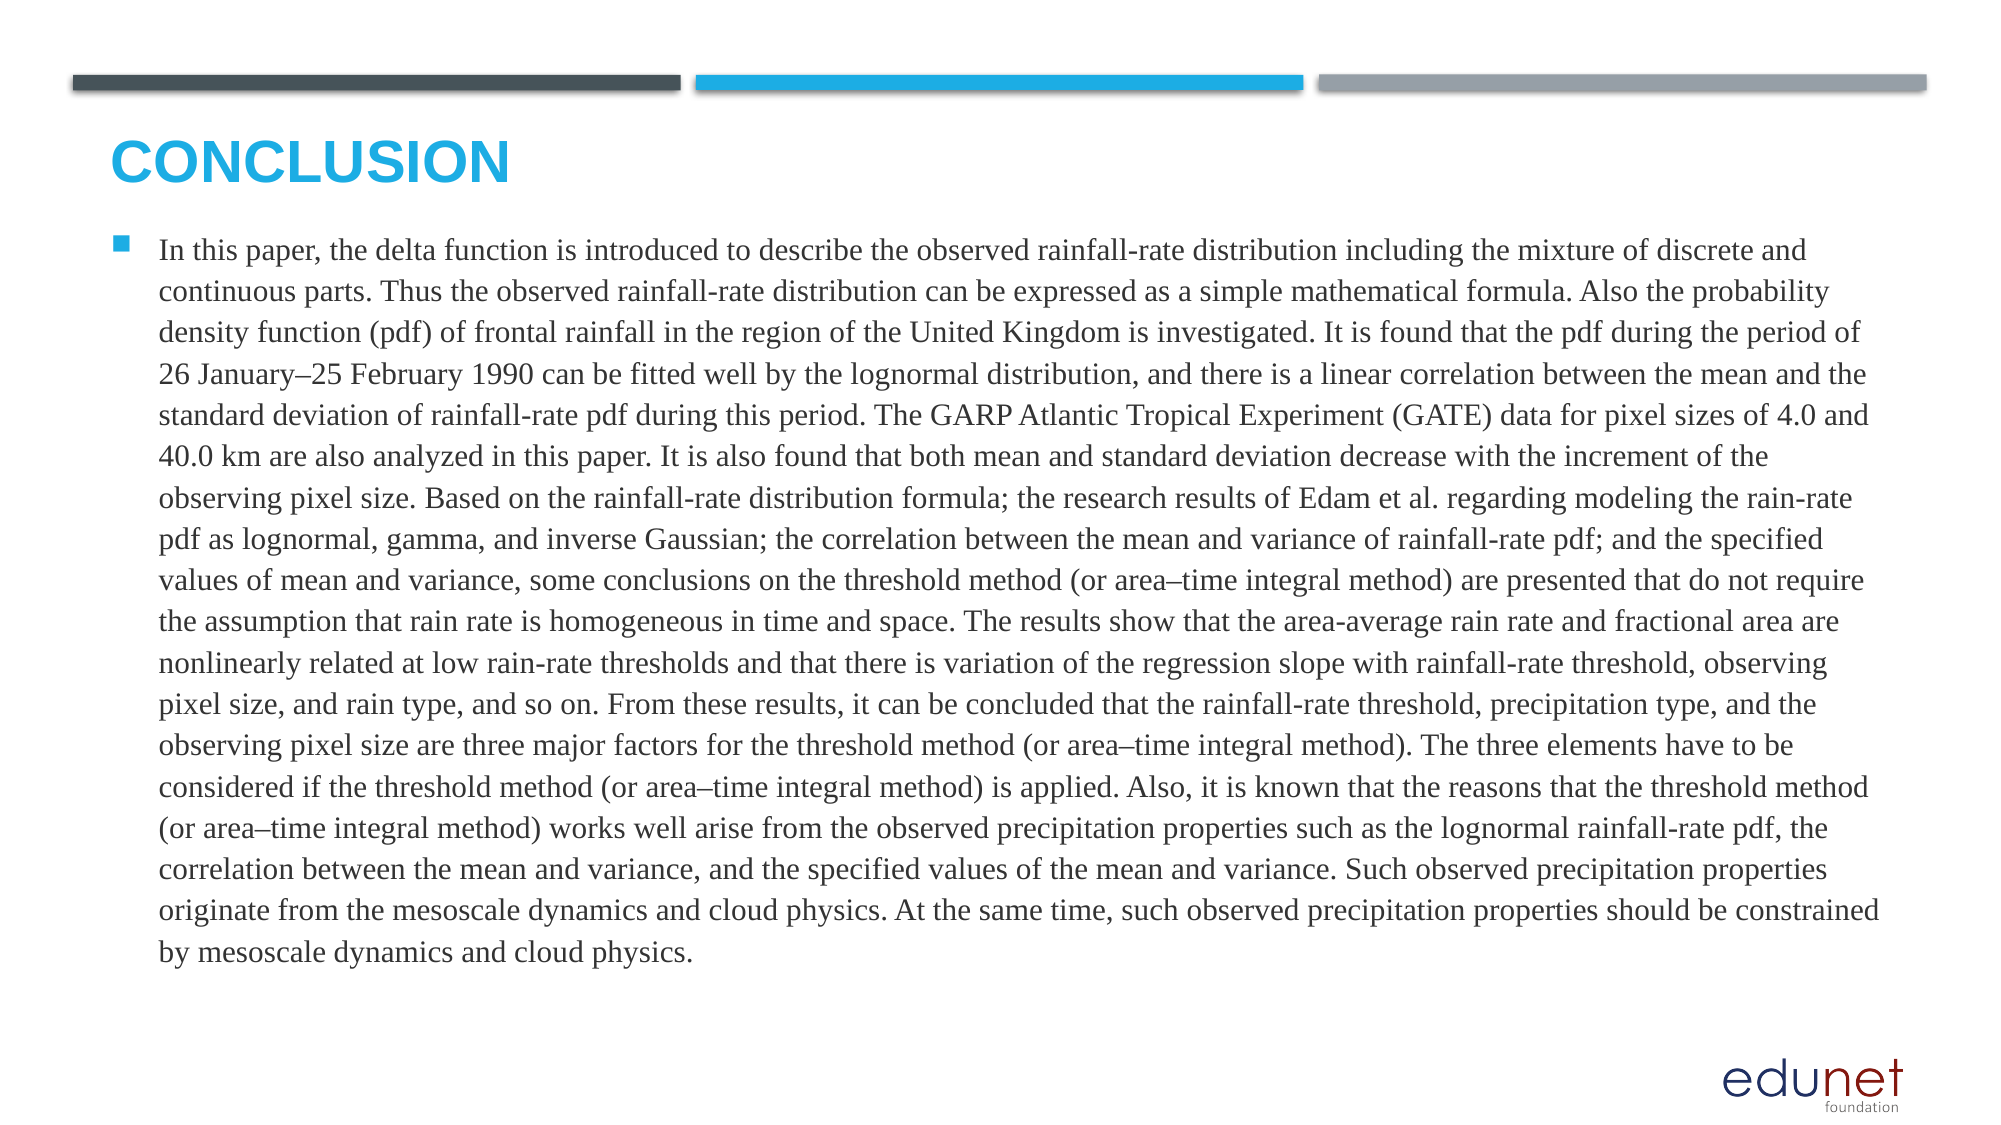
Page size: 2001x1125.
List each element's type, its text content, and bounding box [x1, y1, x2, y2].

picture [1719, 1056, 1905, 1116]
title Conclusion [95, 115, 1905, 203]
list In this paper, the delta function is introduced to describe the observed rainfall-rate distribution including the mixture of discrete and continuous parts. Thus the observed rainfall-rate distribution can be expressed as a simple mathematical formula. Also the probability density function (pdf) of frontal rainfall in the region of the United Kingdom is investigated. It is found that the pdf during the period of 26 January–25 February 1990 can be fitted well by the lognormal distribution, and there is a linear correlation between the mean and the standard deviation of rainfall-rate pdf during this period. The GARP Atlantic Tropical Experiment (GATE) data for pixel sizes of 4.0 and 40.0 km are also analyzed in this paper. It is also found that both mean and standard deviation decrease with the increment of the observing pixel size. Based on the rainfall-rate distribution formula; the research results of Edam et al. regarding modeling the rain-rate pdf as lognormal, gamma, and inverse Gaussian; the correlation between the mean and variance of rainfall-rate pdf; and the specified values of mean and variance, some conclusions on the threshold method (or area–time integral method) are presented that do not require the assumption that rain rate is homogeneous in time and space. The results show that the area-average rain rate and fractional area are nonlinearly related at low rain-rate thresholds and that there is variation of the regression slope with rainfall-rate threshold, observing pixel size, and rain type, and so on. From these results, it can be concluded that the rainfall-rate threshold, precipitation type, and the observing pixel size are three major factors for the threshold method (or area–time integral method). The three elements have to be considered if the threshold method (or area–time integral method) is applied. Also, it is known that the reasons that the threshold method (or area–time integral method) works well arise from the observed precipitation properties such as the lognormal rainfall-rate pdf, the correlation between the mean and variance, and the specified values of the mean and variance. Such observed precipitation properties originate from the mesoscale dynamics and cloud physics. At the same time, such observed precipitation properties should be constrained by mesoscale dynamics and cloud physics. [95, 213, 1905, 981]
